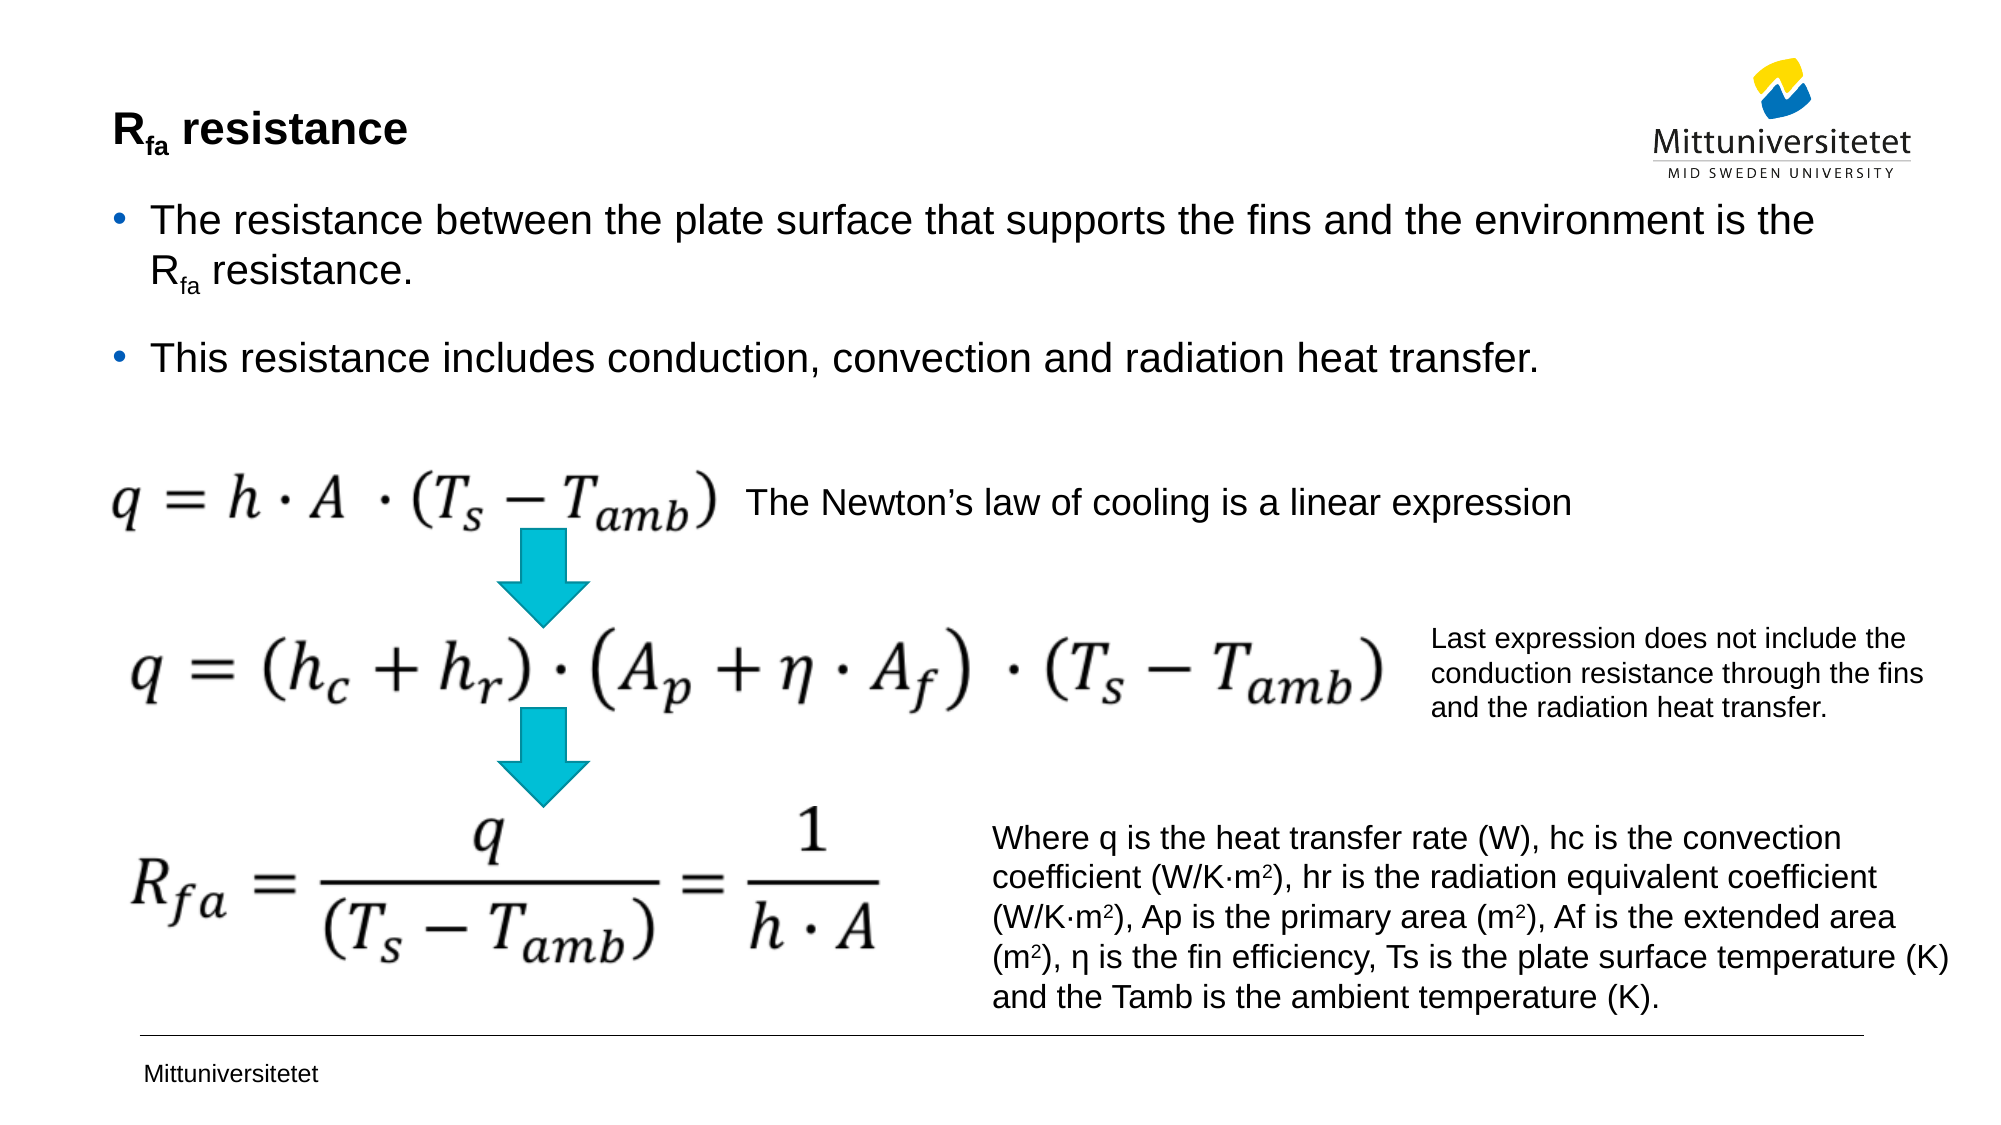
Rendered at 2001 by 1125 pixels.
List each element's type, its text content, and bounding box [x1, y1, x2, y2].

text_box [496, 726, 591, 806]
text_box The Newton’s law of cooling is a linear expression [731, 470, 1733, 530]
list The resistance between the plate surface that supports the fins and the environment is the Rfa resistance. This resistance includes conduction, convection and radiation heat transfer. [97, 185, 1863, 1014]
picture [1653, 58, 1911, 178]
picture [97, 450, 731, 551]
text_box Where q is the heat transfer rate (W), hc is the convection coefficient (W/K∙m2), hr is the radiation equivalent coefficient (W/K∙m2), Ap is the primary area (m2), Af is the extended area (m2), η is the fin efficiency, Ts is the plate surface temperature (K) and the Tamb is the ambient temperature (K). [977, 808, 1985, 1023]
text_box Last expression does not include the conduction resistance through the fins and the radiation heat transfer. [1416, 611, 1991, 732]
text_box [496, 551, 591, 621]
picture [97, 621, 1396, 726]
picture [97, 806, 907, 992]
title Rfa resistance [97, 78, 1823, 185]
